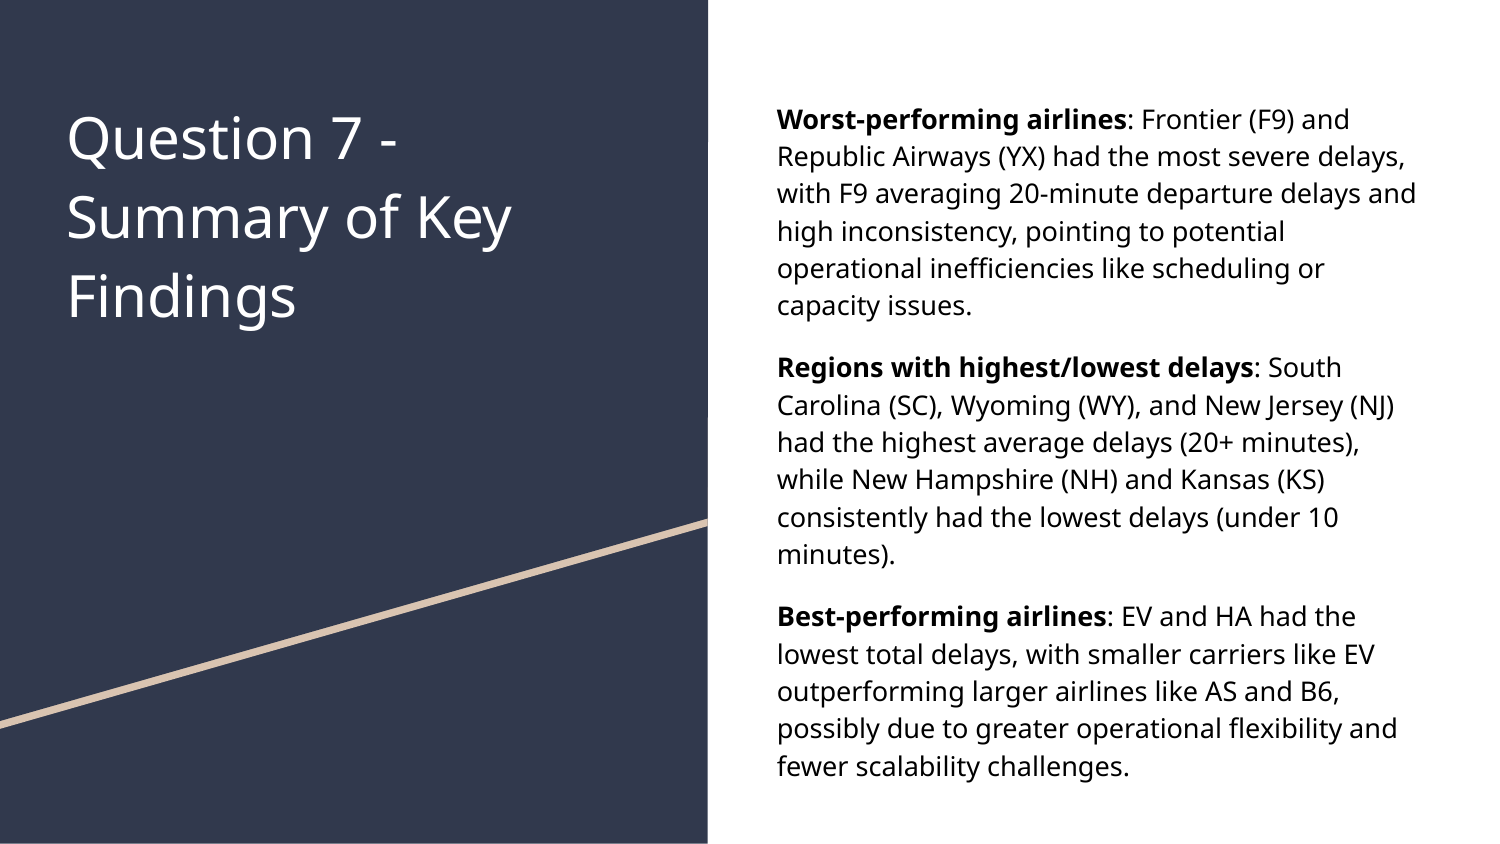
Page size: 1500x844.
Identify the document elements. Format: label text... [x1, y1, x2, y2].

list Worst-performing airlines: Frontier (F9) and Republic Airways (YX) had the most severe delays, with F9 averaging 20-minute departure delays and high inconsistency, pointing to potential operational inefficiencies like scheduling or capacity issues. Regions with highest/lowest delays: South Carolina (SC), Wyoming (WY), and New Jersey (NJ) had the highest average delays (20+ minutes), while New Hampshire (NH) and Kansas (KS) consistently had the lowest delays (under 10 minutes). Best-performing airlines: EV and HA had the lowest total delays, with smaller carriers like EV outperforming larger airlines like AS and B6, possibly due to greater operational flexibility and fewer scalability challenges. [761, 82, 1446, 755]
title Question 7 - Summary of Key Findings [51, 82, 660, 494]
